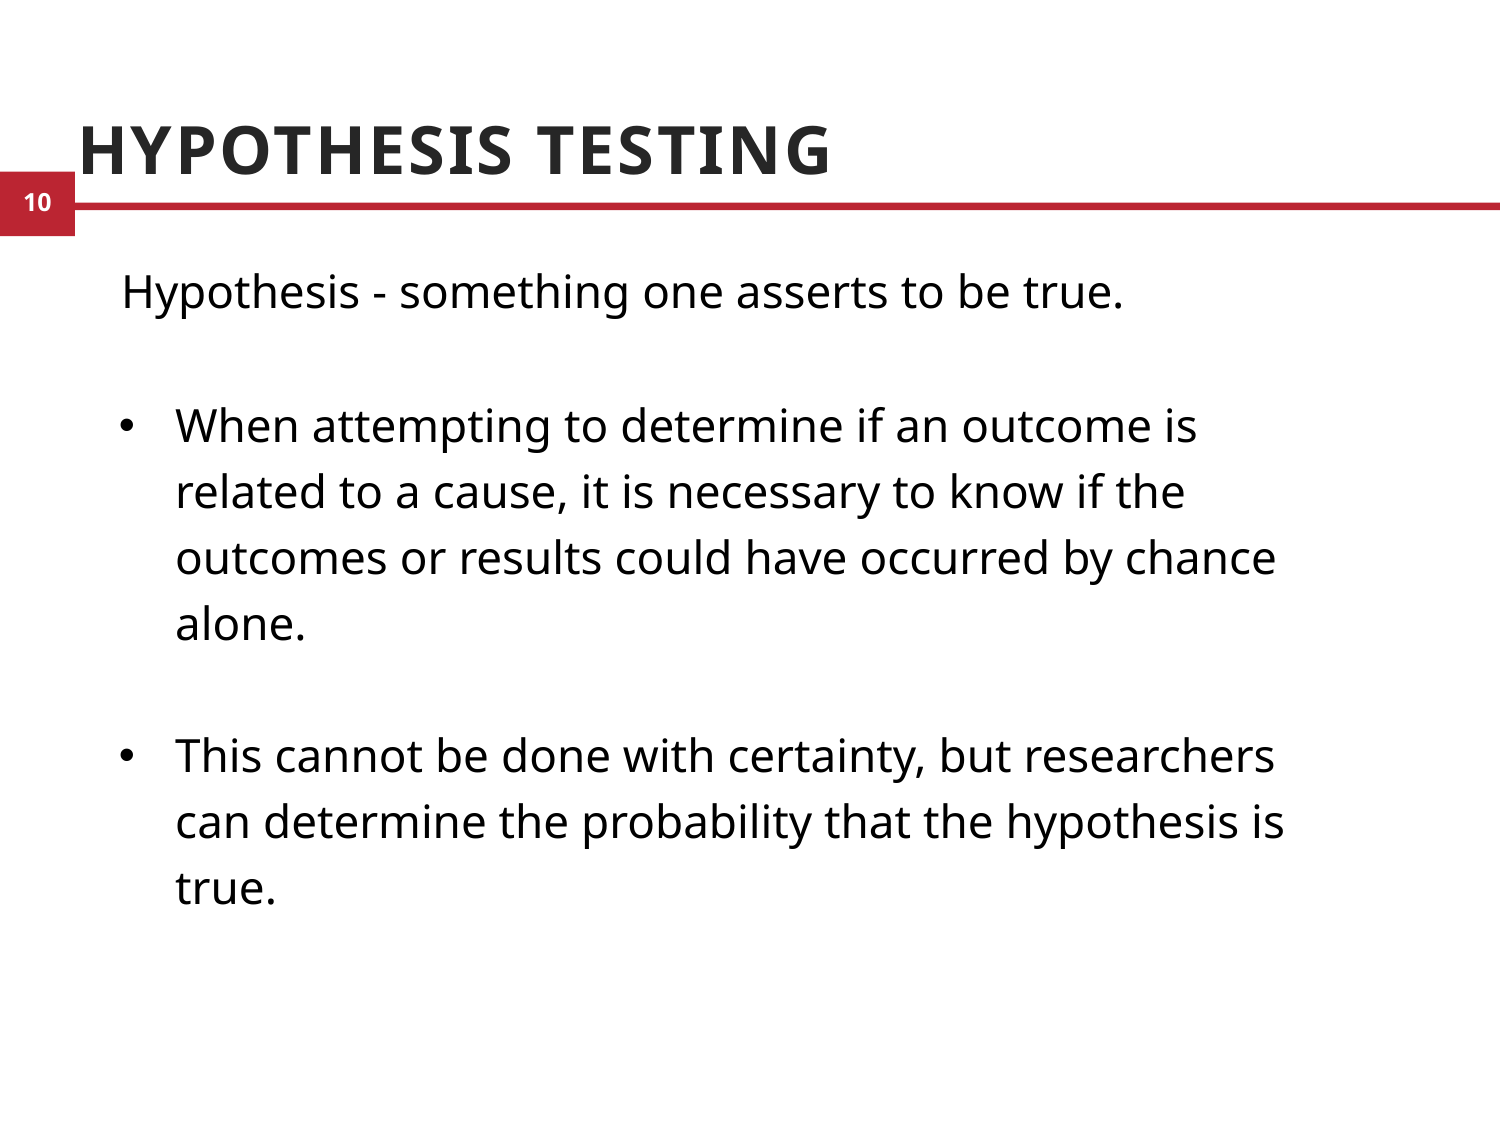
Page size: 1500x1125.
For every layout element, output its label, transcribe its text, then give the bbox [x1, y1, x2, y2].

title Hypothesis Testing [75, 0, 1425, 188]
text_box Hypothesis - something one asserts to be true. When attempting to determine if an outcome is related to a cause, it is necessary to know if the outcomes or results could have occurred by chance alone. This cannot be done with certainty, but researchers can determine the probability that the hypothesis is true. [118, 249, 1381, 914]
